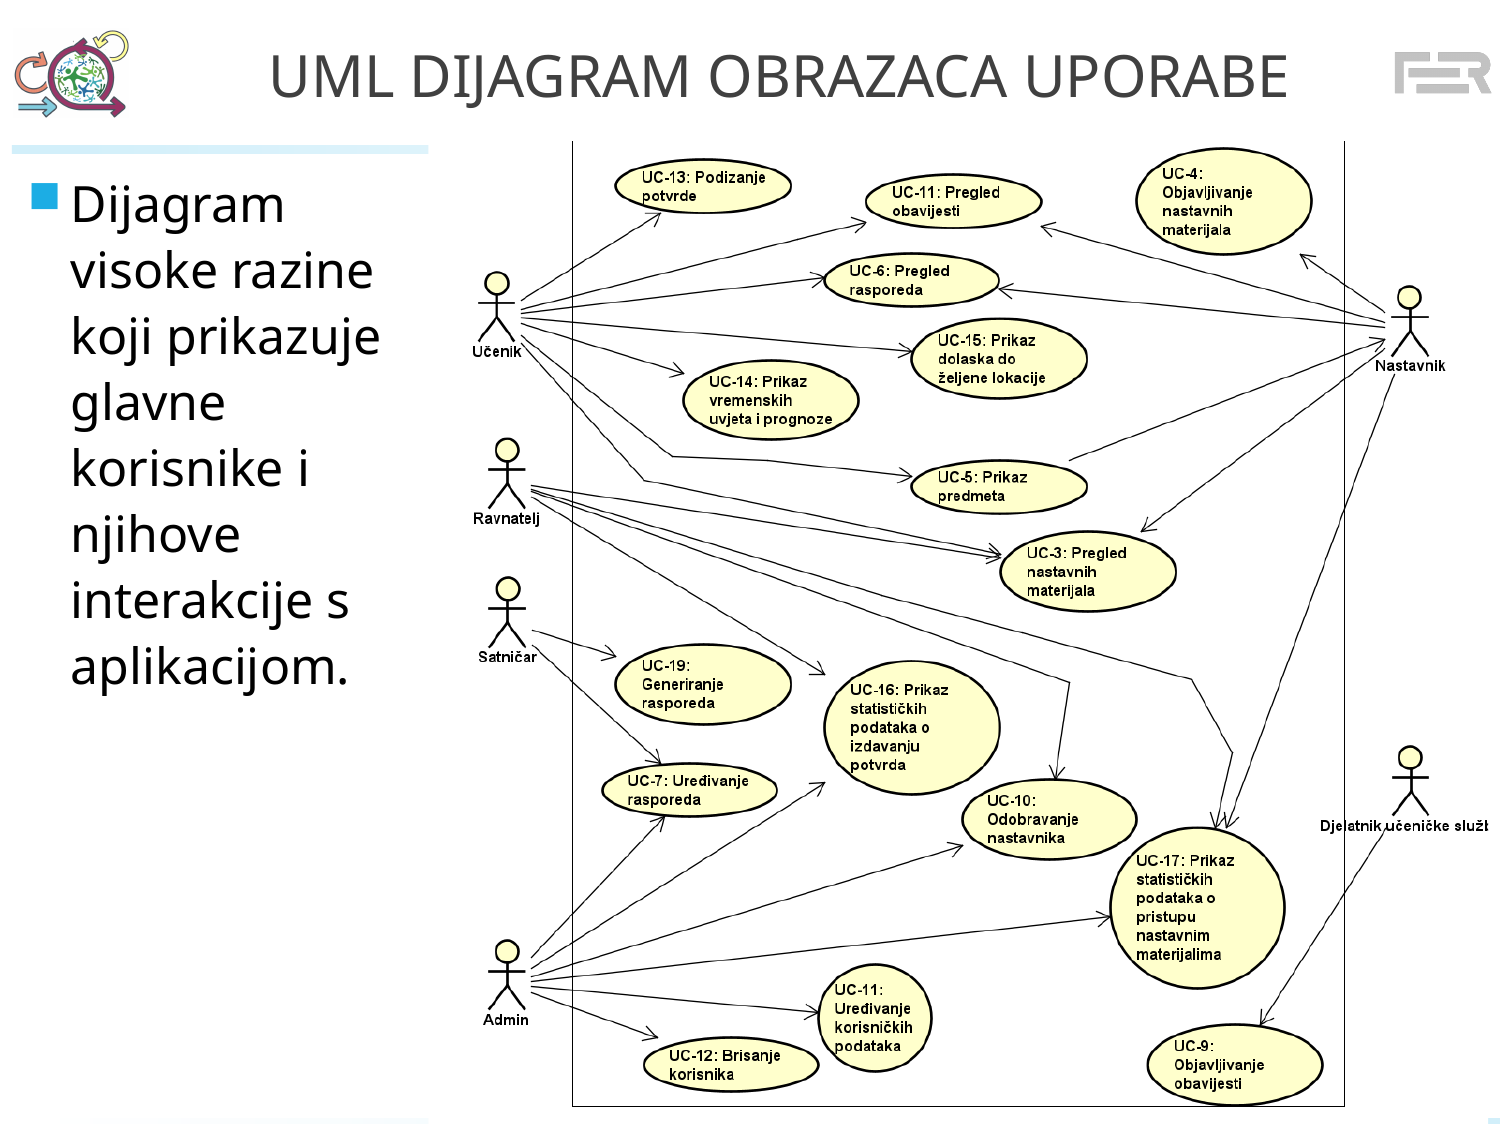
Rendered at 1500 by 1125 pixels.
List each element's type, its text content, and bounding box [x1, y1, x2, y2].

picture [427, 141, 1489, 1125]
picture [13, 28, 129, 118]
title UML dijagram obrazaca uporabe [129, 5, 1430, 142]
list Dijagram visoke razine koji prikazuje glavne korisnike i njihove interakcije s aplikacijom. [11, 159, 422, 1046]
